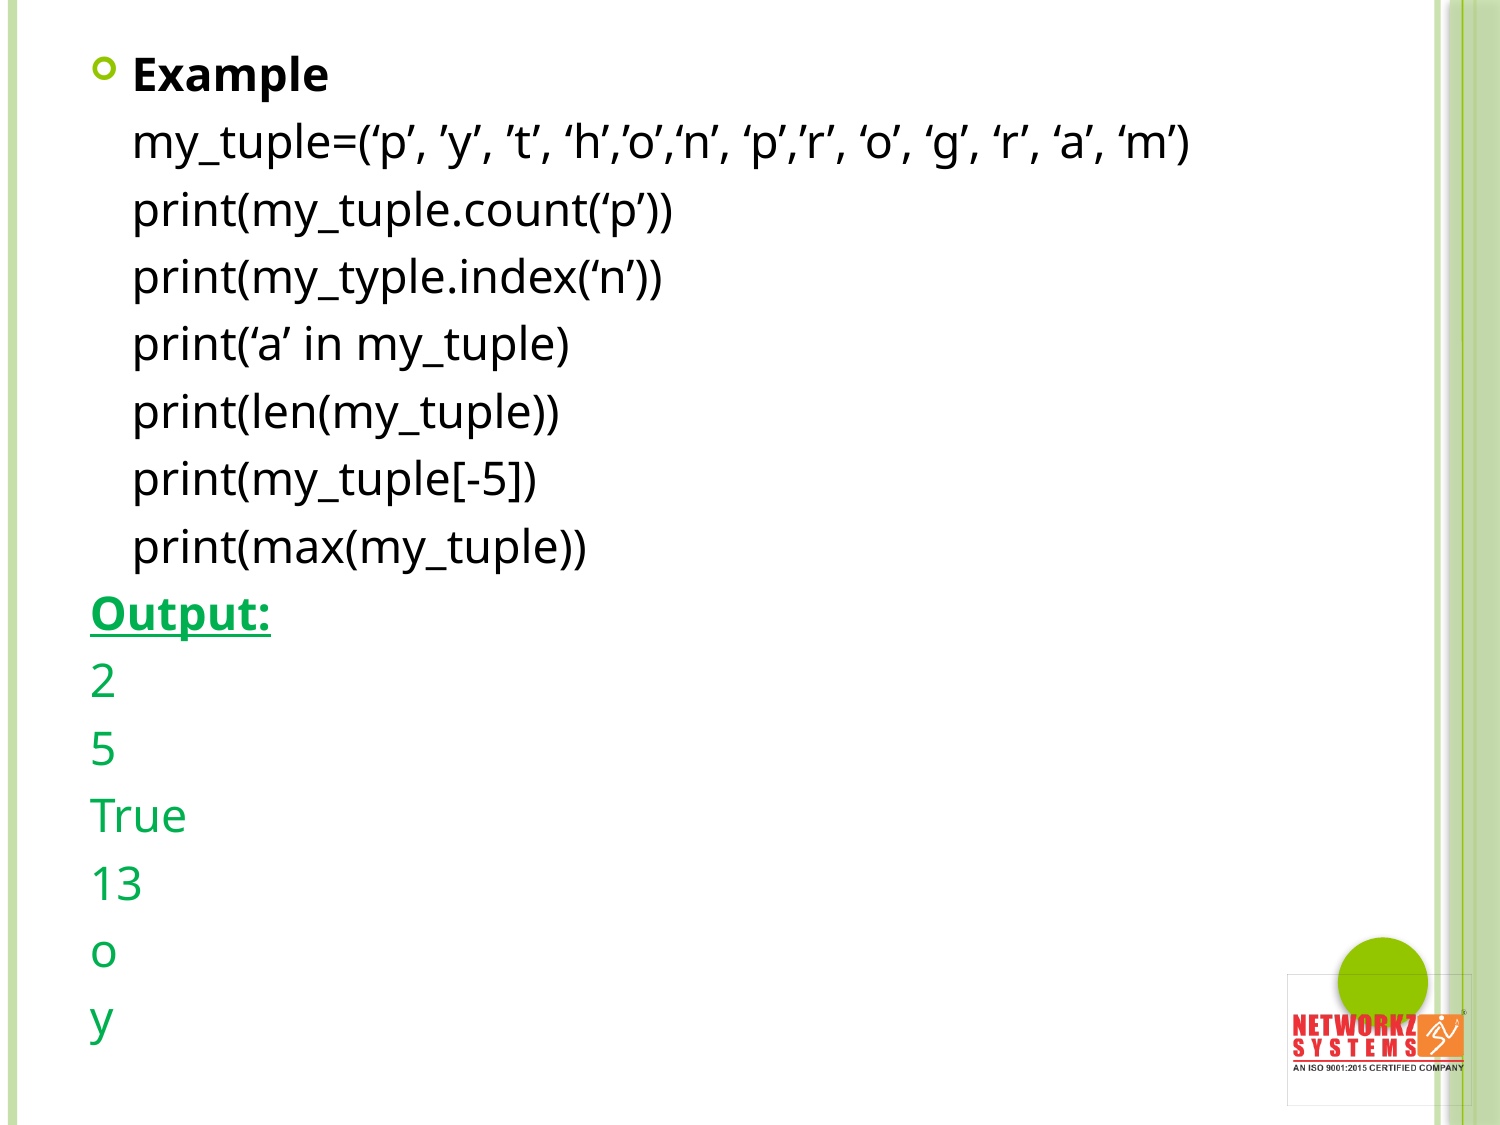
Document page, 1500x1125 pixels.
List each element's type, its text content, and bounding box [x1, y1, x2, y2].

picture [1286, 974, 1472, 1106]
list Example my_tuple=(‘p’, ’y’, ’t’, ‘h’,’o’,‘n’, ‘p’,’r’, ‘o’, ‘g’, ‘r’, ‘a’, ‘m’) print(my_tuple.count(‘p’)) print(my_typle.index(‘n’)) print(‘a’ in my_tuple) print(len(my_tuple)) print(my_tuple[-5]) print(max(my_tuple)) Output: 2 5 True 13 o y [75, 37, 1438, 1062]
